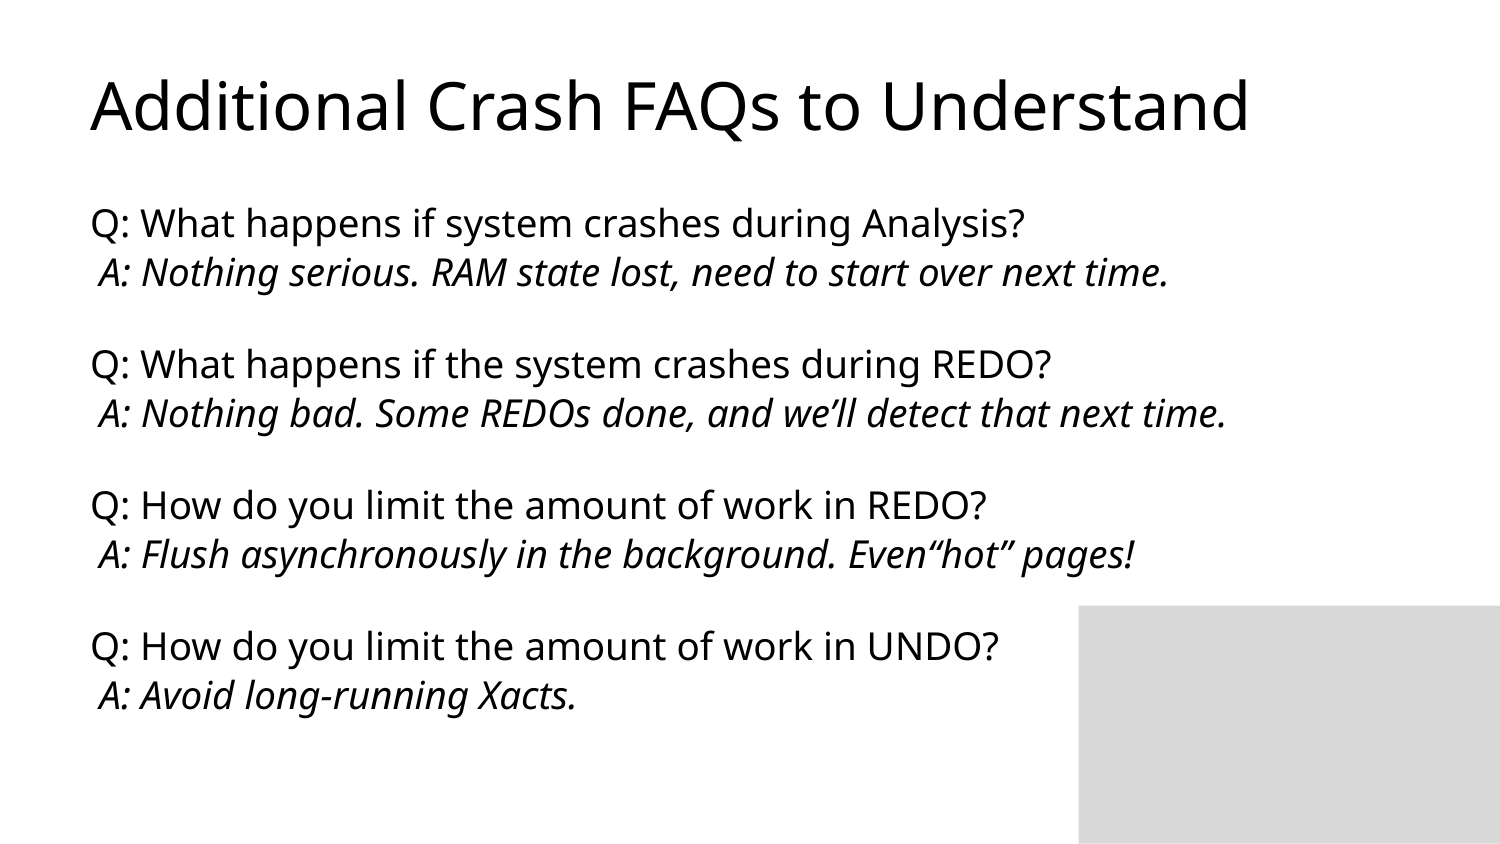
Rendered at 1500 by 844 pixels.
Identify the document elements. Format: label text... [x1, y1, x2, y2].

list Q: What happens if system crashes during Analysis? A: Nothing serious. RAM state lost, need to start over next time. Q: What happens if the system crashes during REDO? A: Nothing bad. Some REDOs done, and we’ll detect that next time. Q: How do you limit the amount of work in REDO? A: Flush asynchronously in the background. Even“hot” pages! Q: How do you limit the amount of work in UNDO? A: Avoid long-running Xacts. [75, 196, 1425, 754]
title Additional Crash FAQs to Understand [75, 33, 1425, 175]
